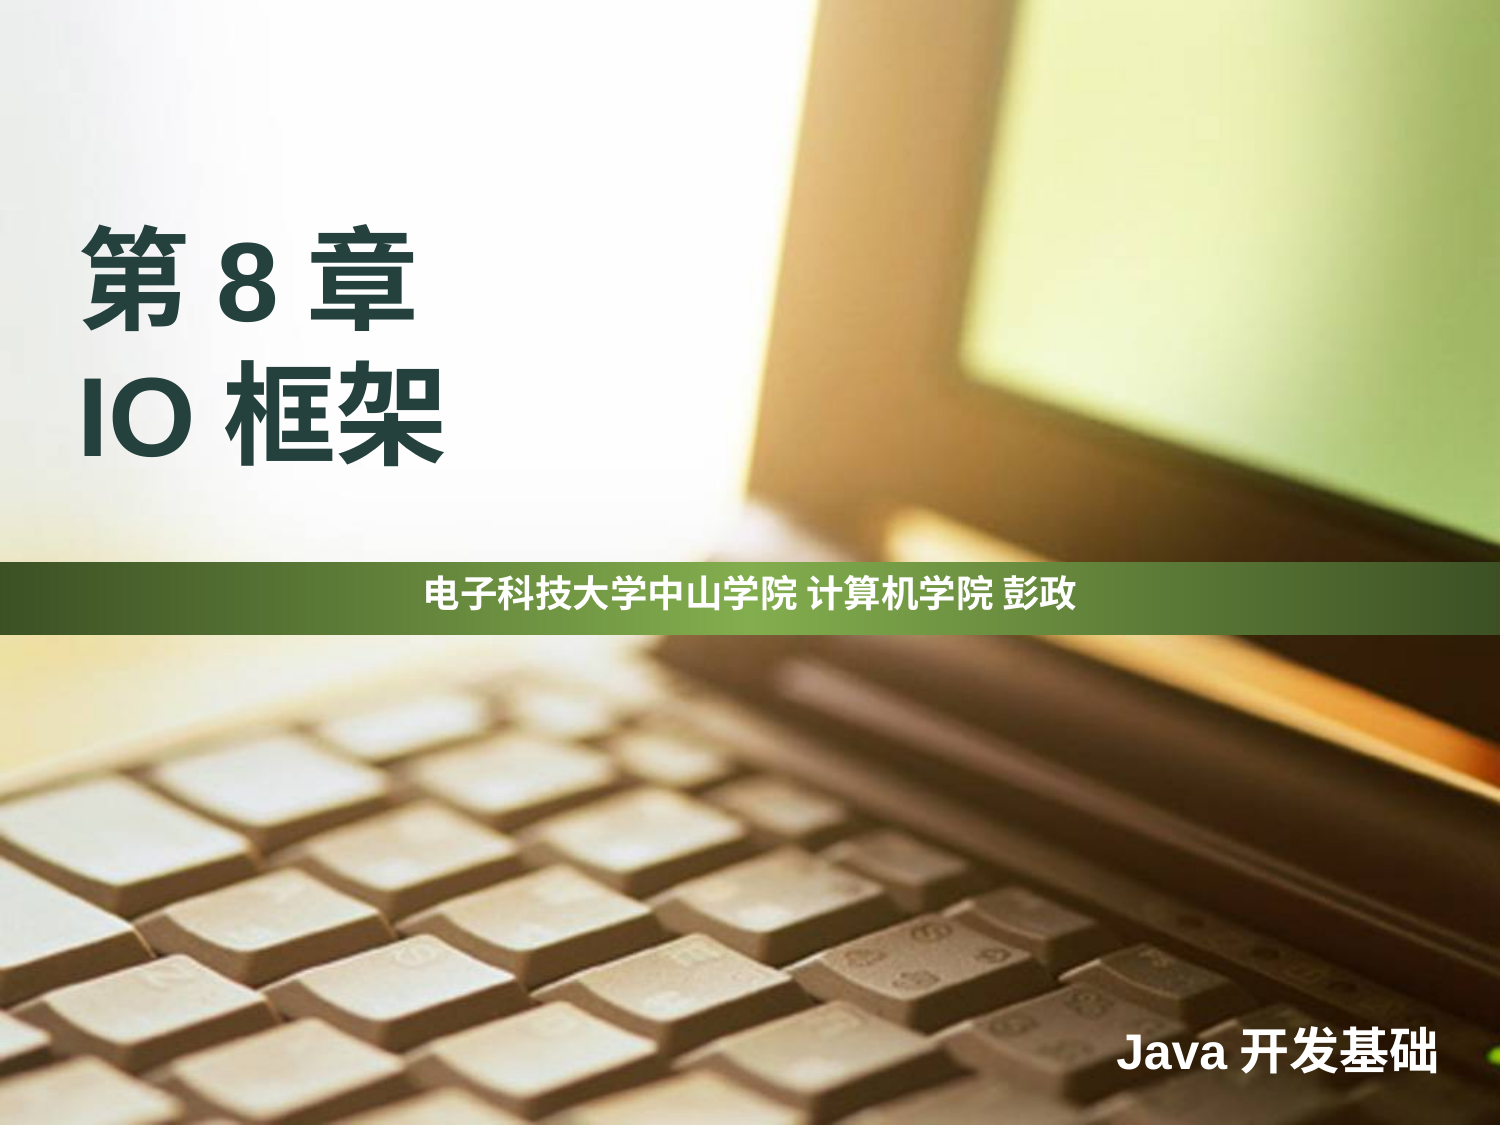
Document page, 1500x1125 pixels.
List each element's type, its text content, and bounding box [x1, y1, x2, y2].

subtitle 电子科技大学中山学院 计算机学院 彭政 [0, 562, 1500, 635]
title 第8章 IO框架 [62, 275, 928, 413]
picture [0, 0, 1500, 562]
picture [0, 635, 1500, 1125]
